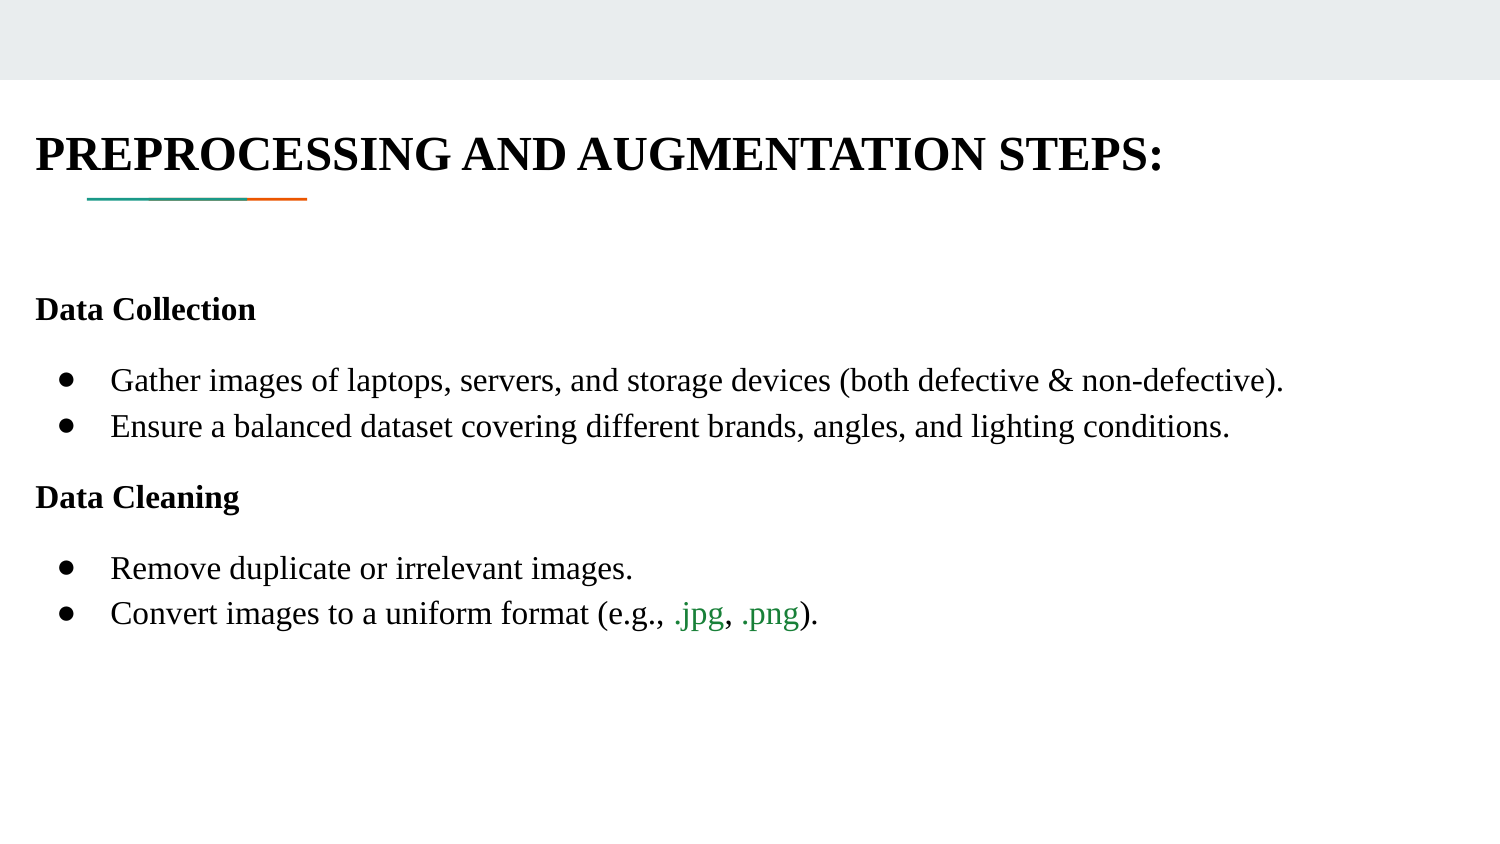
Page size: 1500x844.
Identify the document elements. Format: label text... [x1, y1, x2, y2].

list PREPROCESSING AND AUGMENTATION STEPS: Data Collection Gather images of laptops, servers, and storage devices (both defective & non-defective). Ensure a balanced dataset covering different brands, angles, and lighting conditions. Data Cleaning Remove duplicate or irrelevant images. Convert images to a uniform format (e.g., .jpg, .png). [20, 26, 1480, 817]
